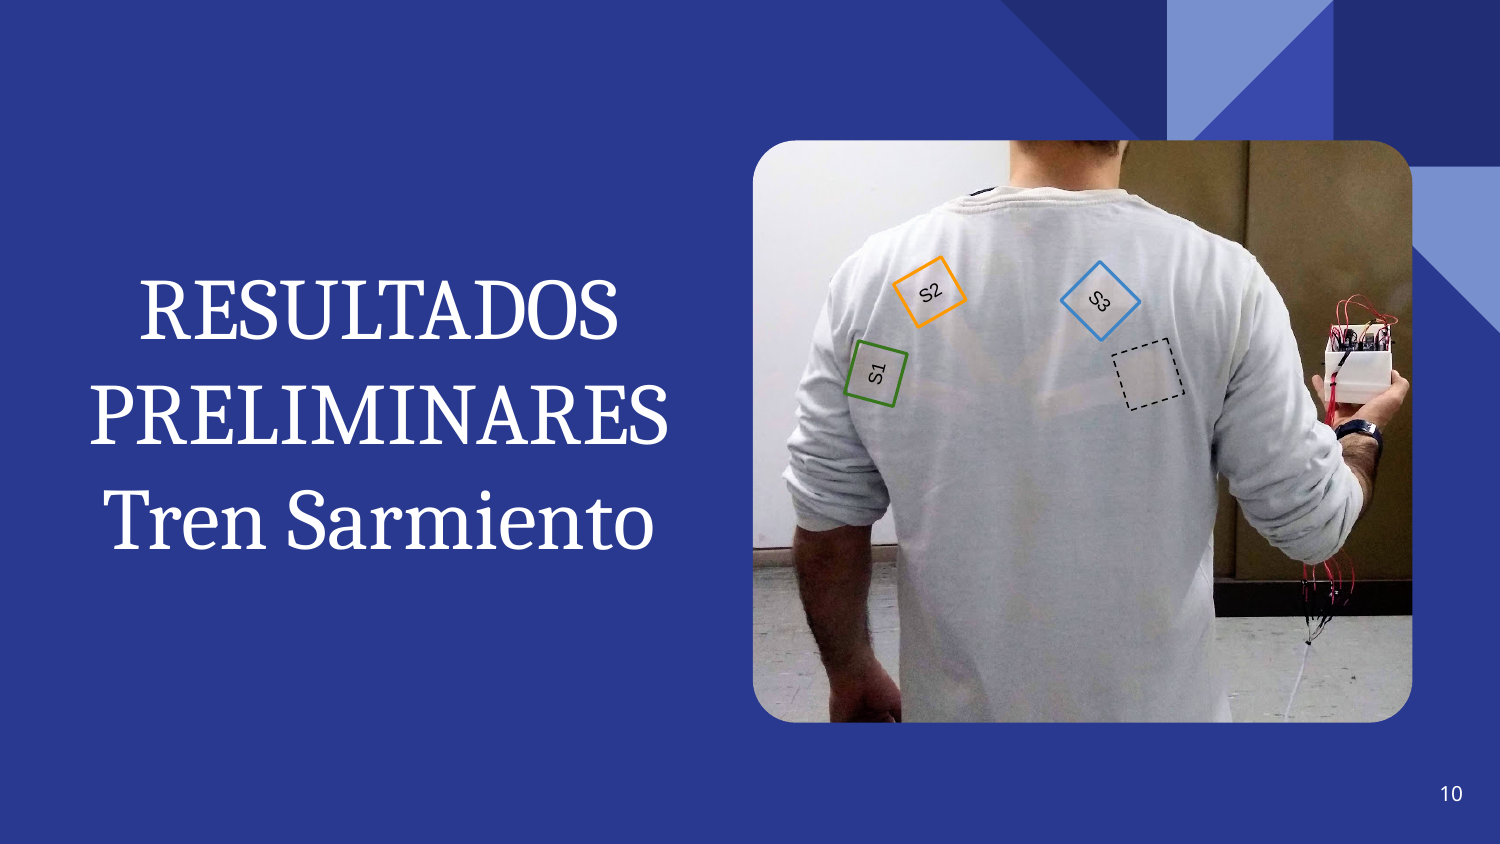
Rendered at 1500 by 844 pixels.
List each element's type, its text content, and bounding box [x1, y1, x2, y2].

picture [752, 140, 1413, 723]
title RESULTADOS PRELIMINARES Tren Sarmiento [55, 340, 703, 479]
slide_number ‹#› [1387, 762, 1478, 828]
